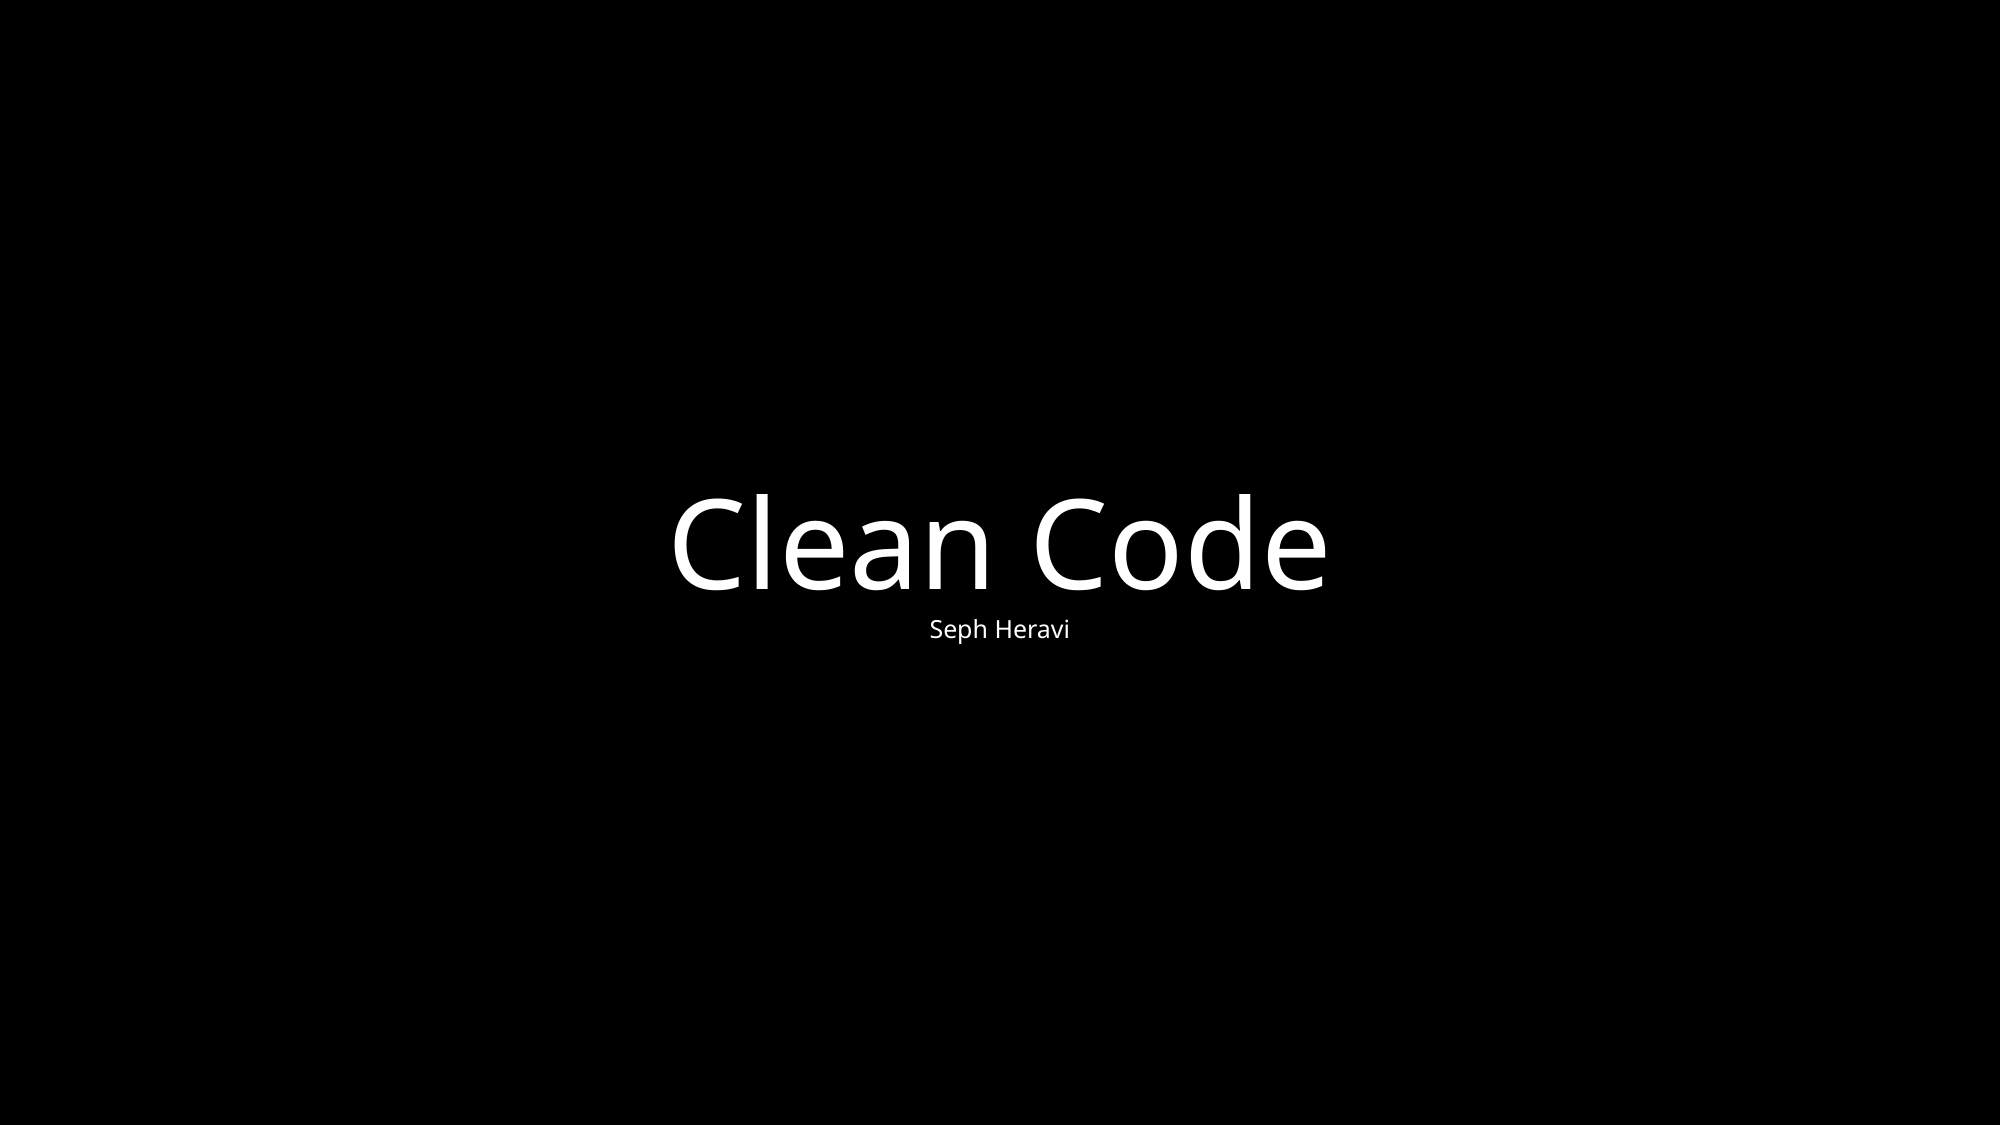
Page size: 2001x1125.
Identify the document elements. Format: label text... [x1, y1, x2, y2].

title Clean Code Seph Heravi [249, 0, 1750, 1125]
